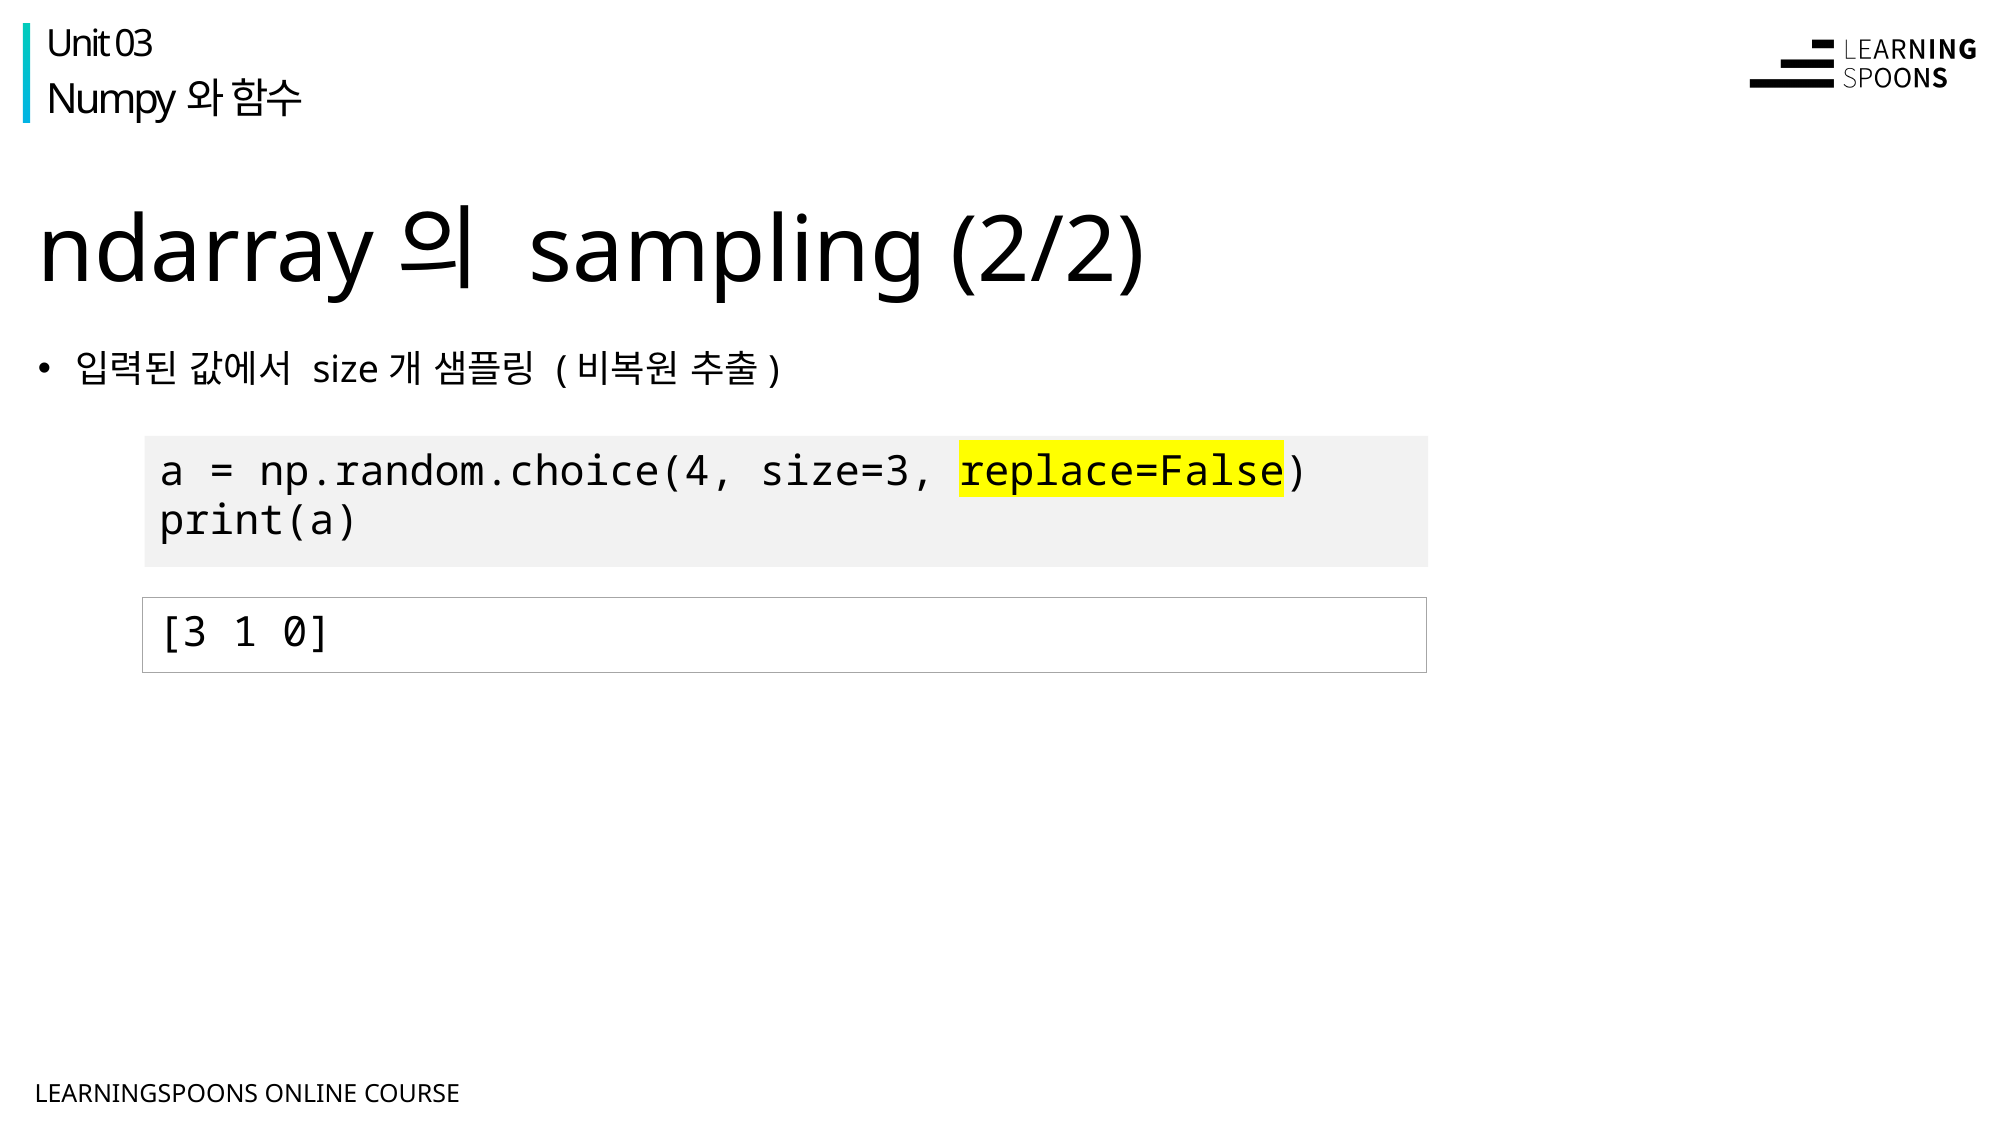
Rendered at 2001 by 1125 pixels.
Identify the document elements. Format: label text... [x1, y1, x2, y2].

picture [1748, 37, 1977, 89]
list Numpy와 함수 [31, 70, 1239, 122]
title ndarray의 sampling (2/2) [22, 187, 1748, 316]
text_box a = np.random.choice(4, size=3, replace=False) print(a) [144, 435, 1429, 567]
list 입력된 값에서 size개 샘플링 (비복원 추출) [22, 337, 1748, 519]
list Unit 03 [31, 16, 1239, 68]
text_box [3 1 0] [142, 597, 1427, 673]
